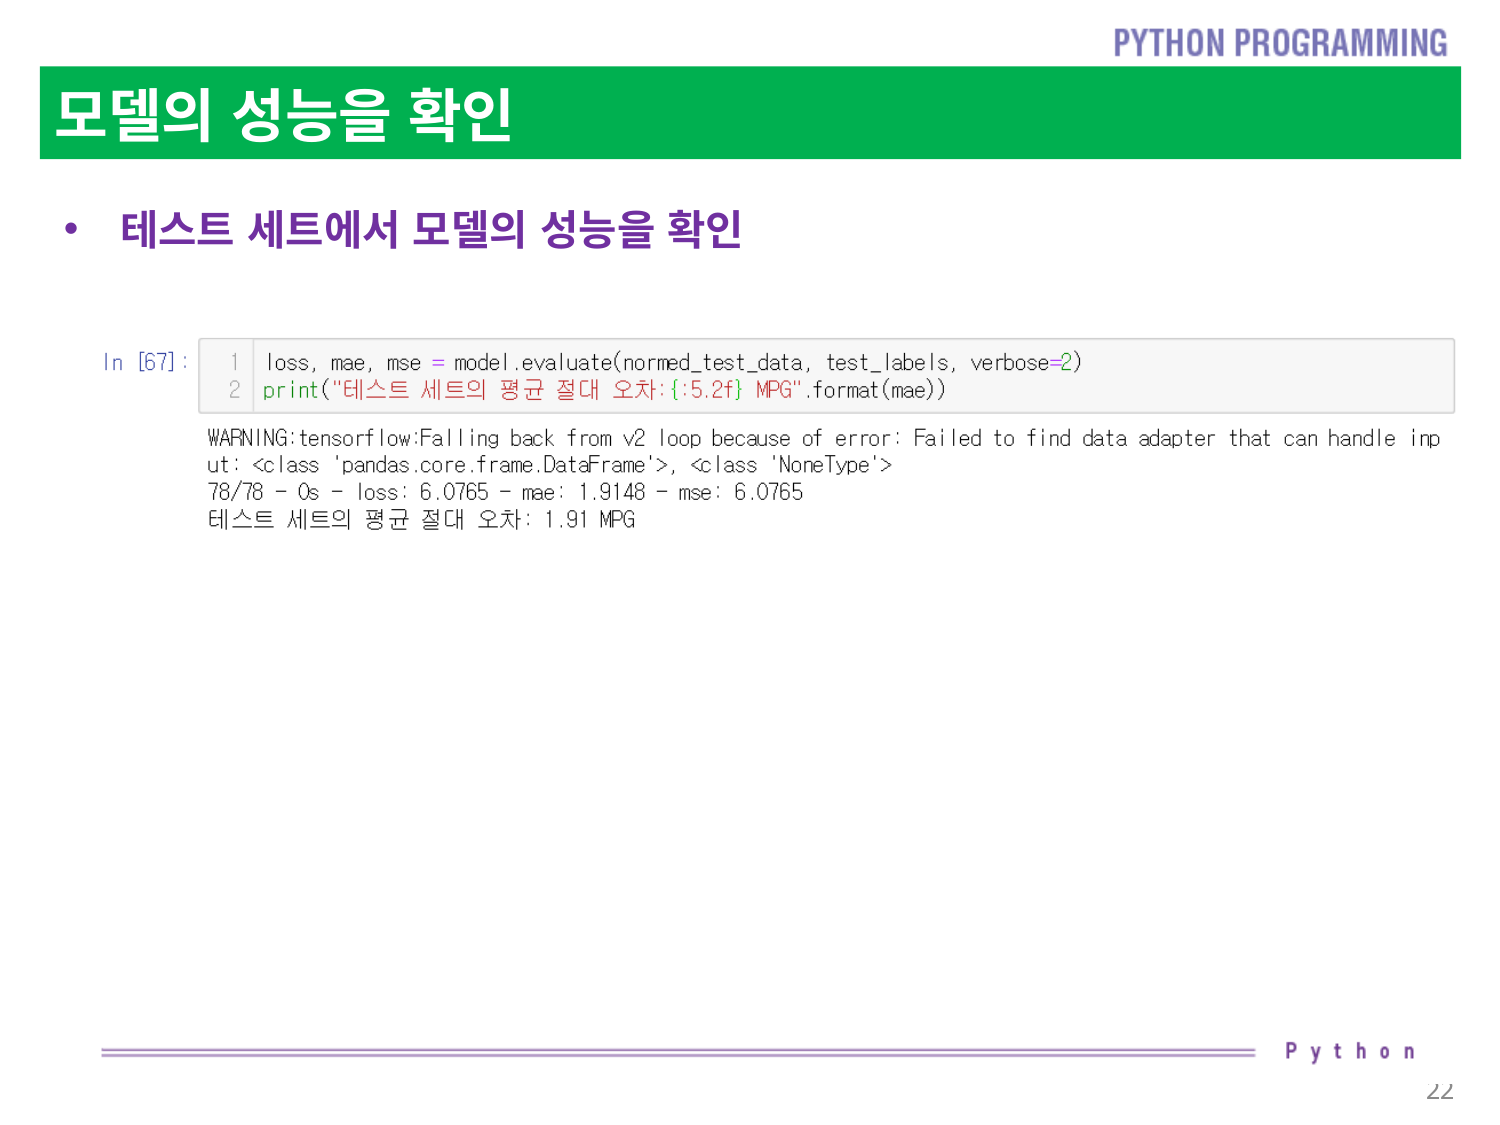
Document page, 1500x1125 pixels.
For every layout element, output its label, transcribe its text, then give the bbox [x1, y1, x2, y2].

list 테스트 세트에서 모델의 성능을 확인 [48, 195, 1461, 1041]
picture [93, 330, 1461, 540]
title 모델의 성능을 확인 [39, 76, 1444, 152]
picture [1106, 13, 1462, 66]
picture [18, 1020, 1483, 1084]
slide_number 22 [1119, 1071, 1470, 1112]
